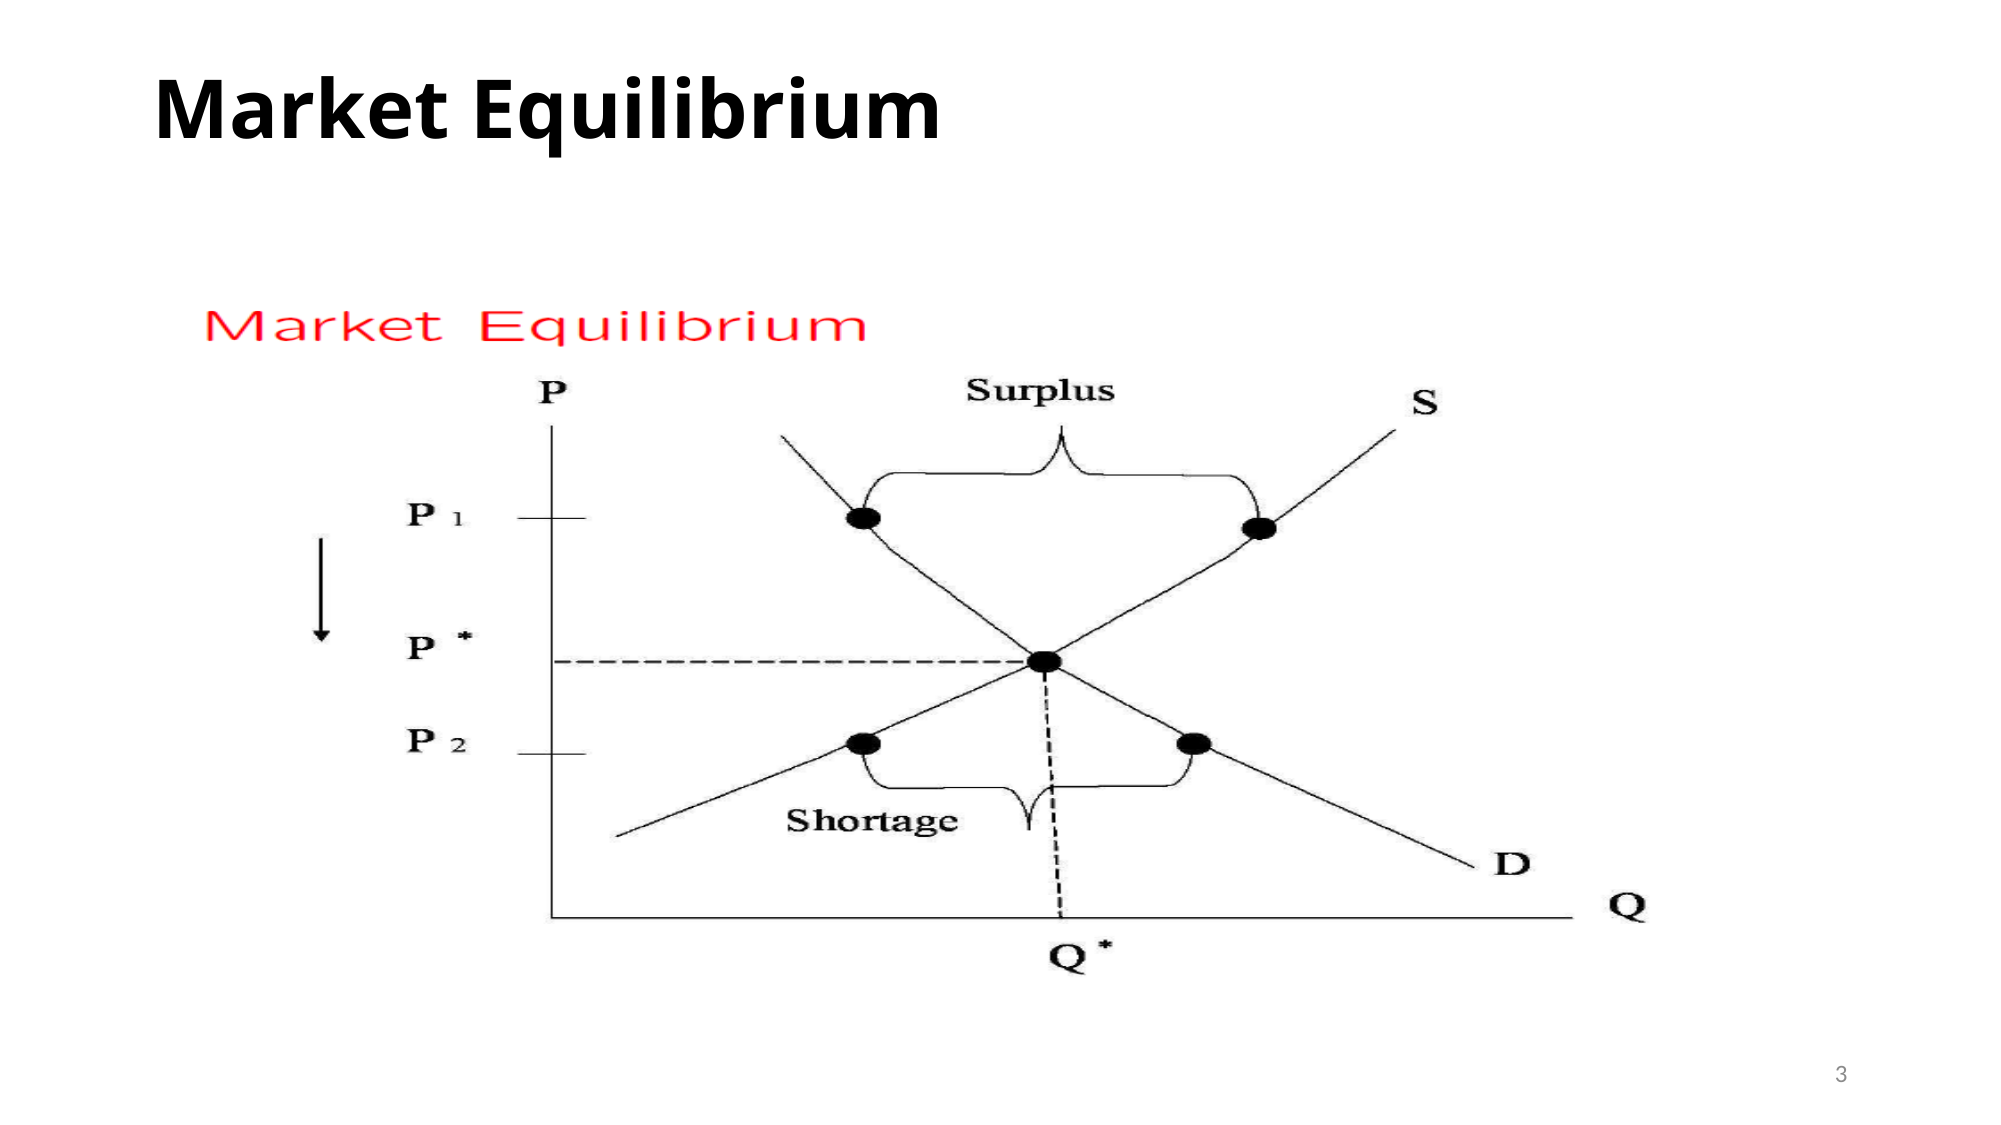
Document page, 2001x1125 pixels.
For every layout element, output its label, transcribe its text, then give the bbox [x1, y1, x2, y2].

slide_number 3 [1412, 1042, 1863, 1103]
title Market Equilibrium [137, 59, 1863, 164]
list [159, 251, 1808, 1014]
